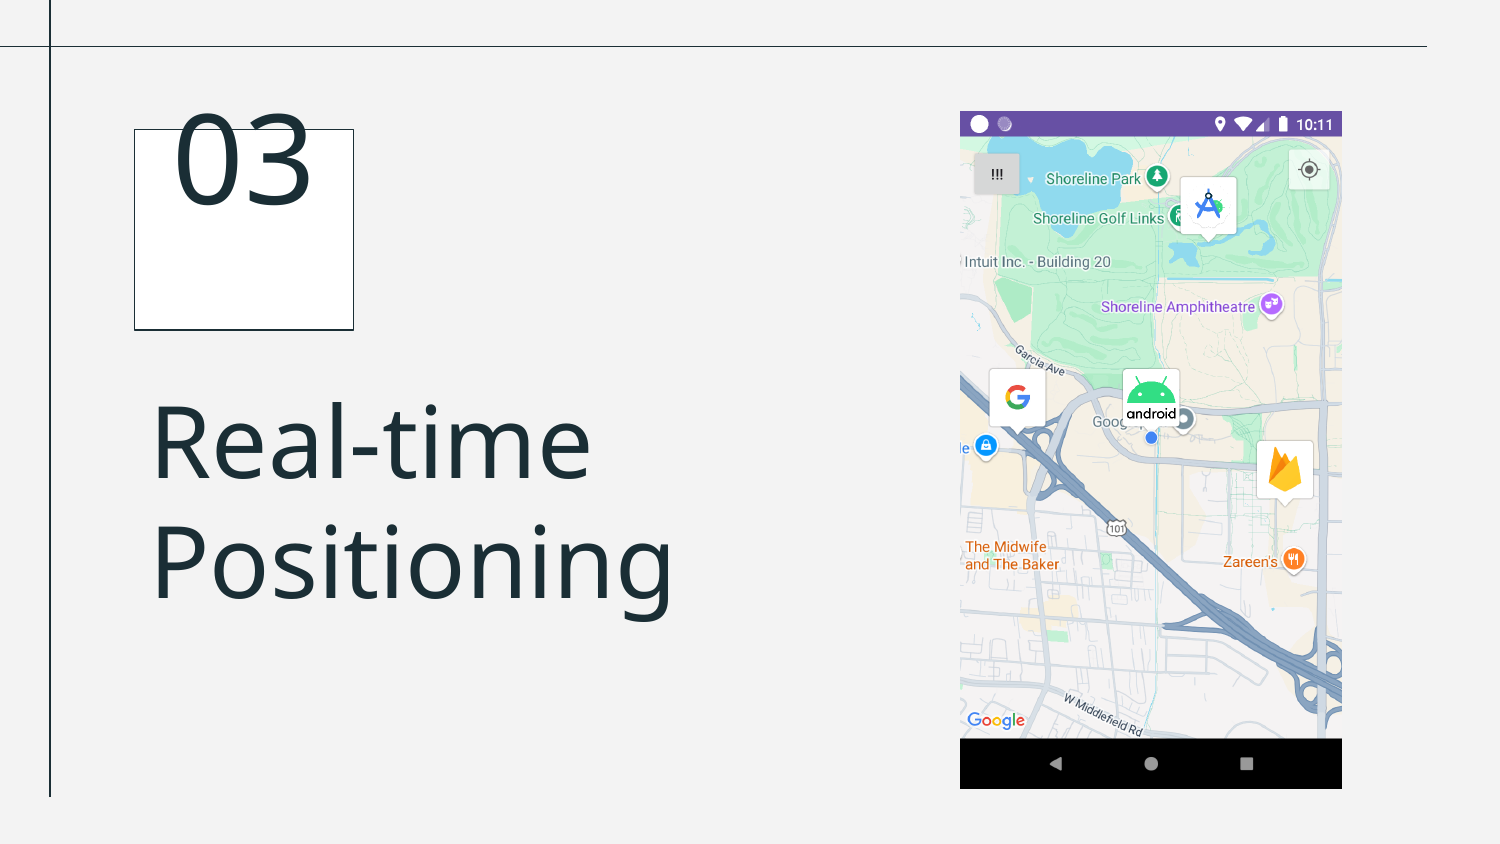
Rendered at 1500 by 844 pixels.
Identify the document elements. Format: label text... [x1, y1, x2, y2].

title Real-time Positioning [134, 422, 744, 634]
title 03 [134, 129, 354, 331]
picture [960, 111, 1342, 790]
